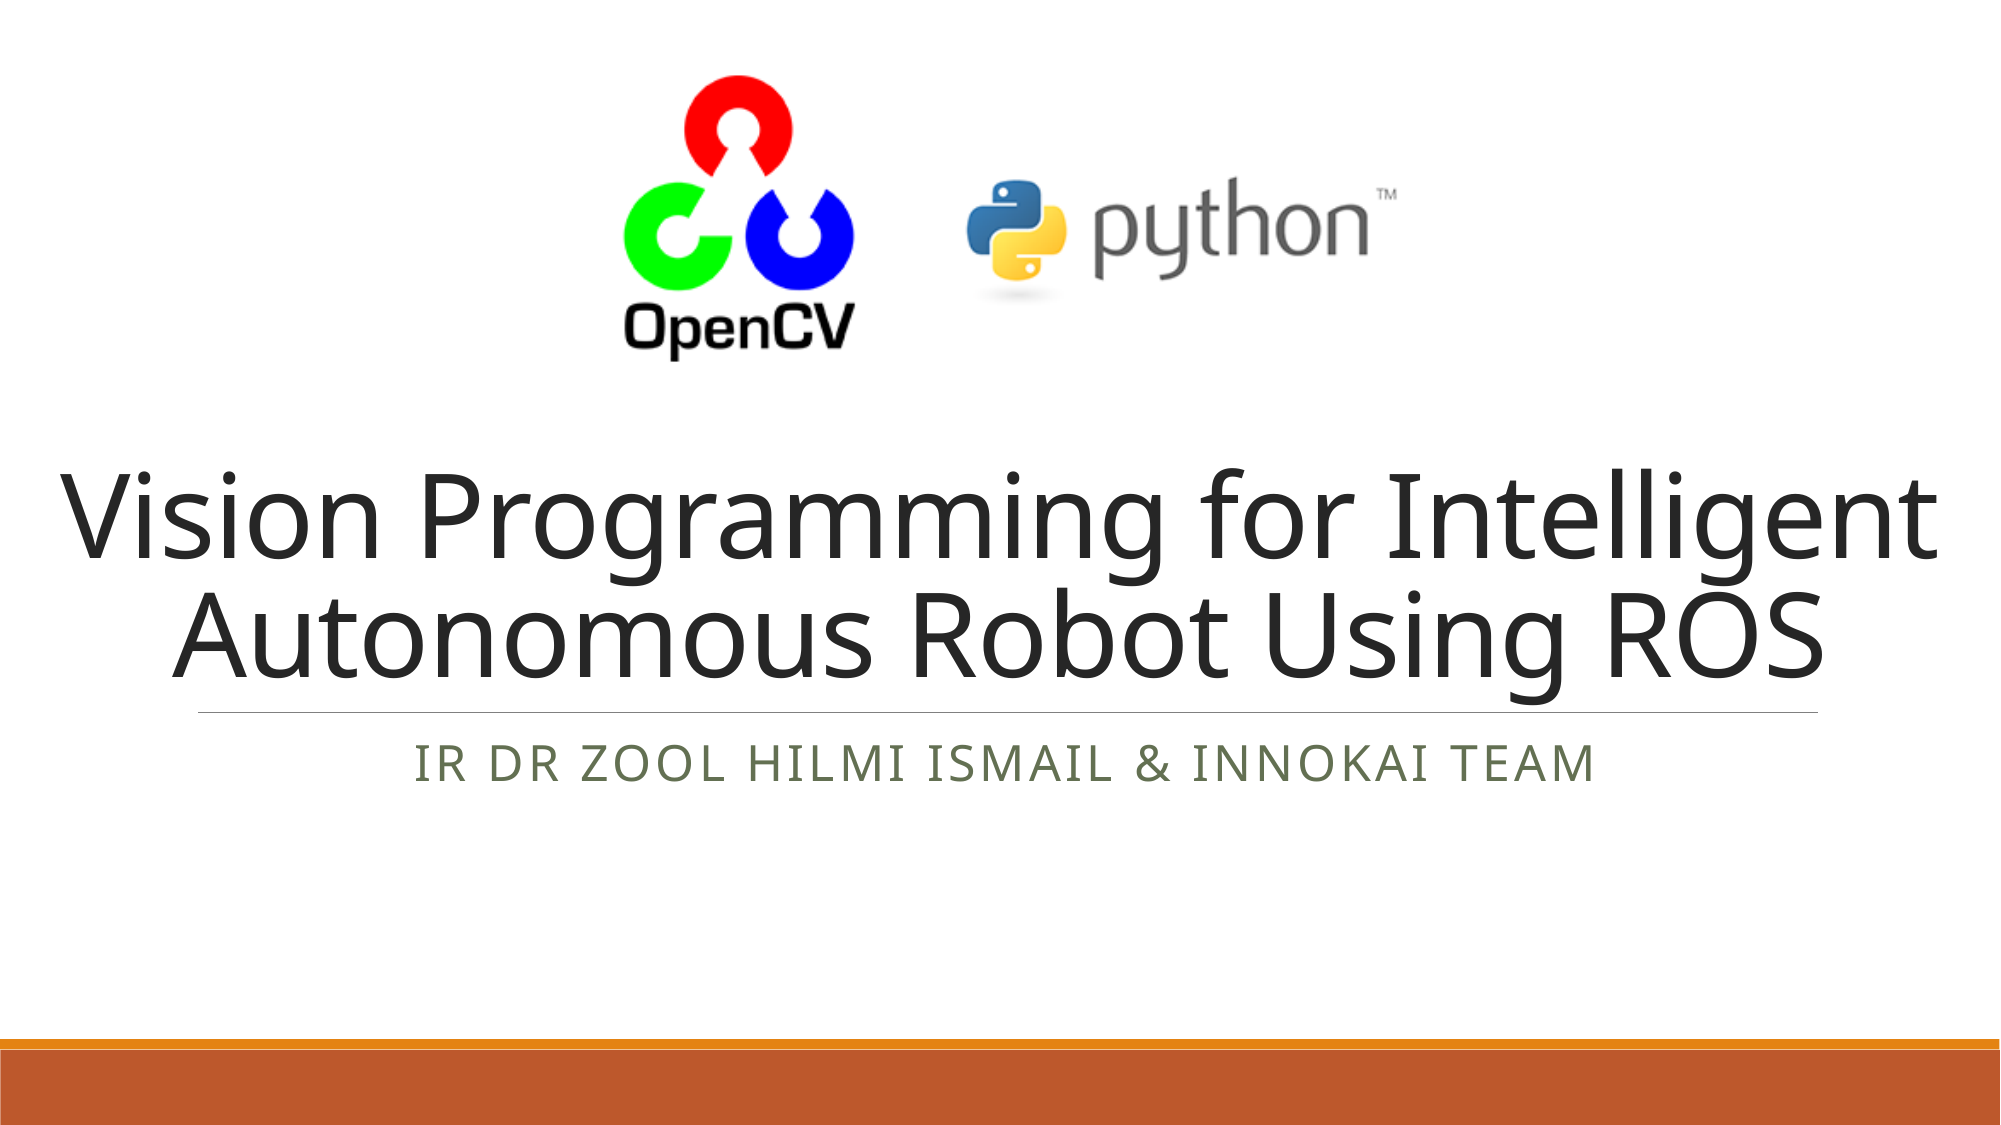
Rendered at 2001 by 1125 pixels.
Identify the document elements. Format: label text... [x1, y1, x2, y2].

picture [516, 0, 1484, 455]
title Vision Programming for Intelligent Autonomous Robot Using ROS [0, 423, 2000, 710]
subtitle Ir Dr zool hilmi Ismail & INNOKAI TEAM [180, 730, 1831, 919]
